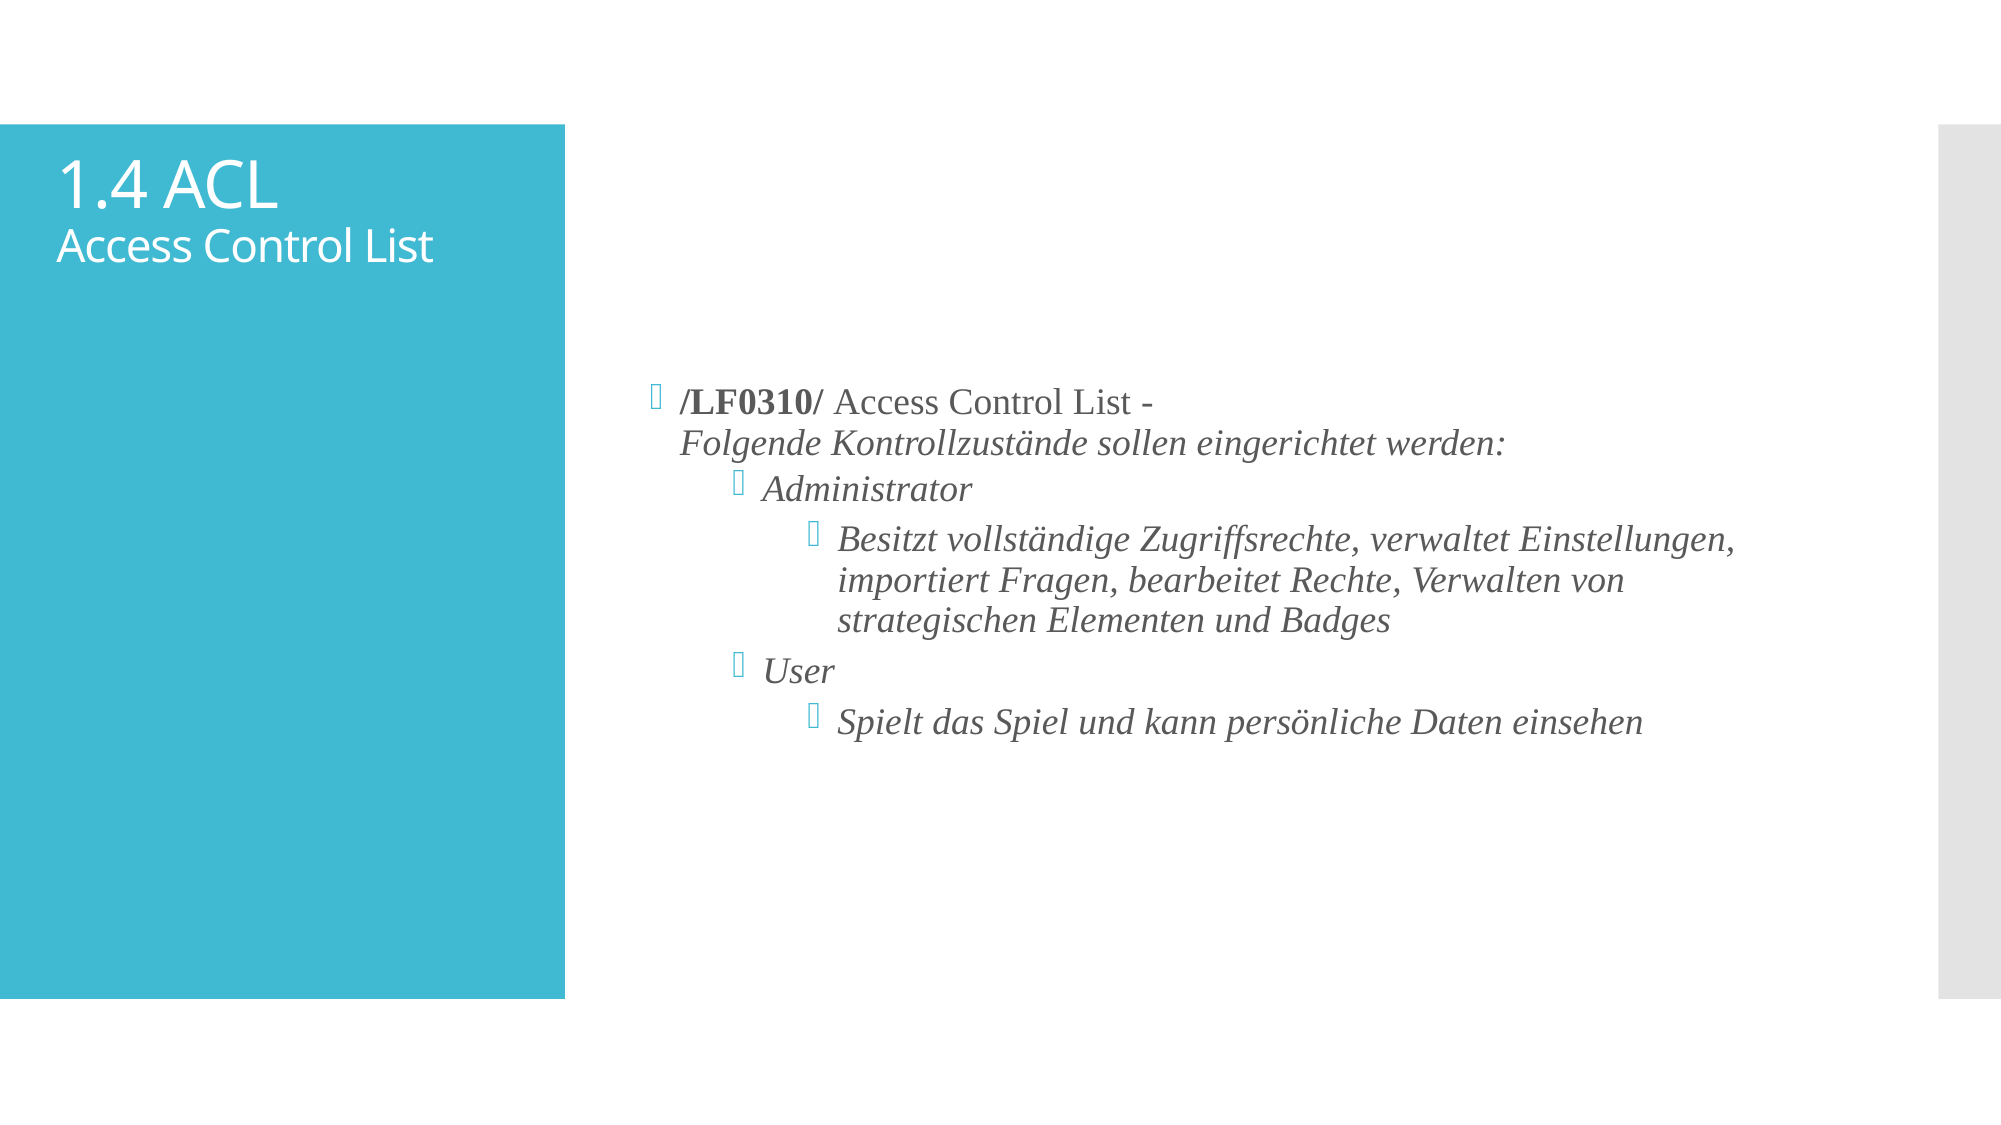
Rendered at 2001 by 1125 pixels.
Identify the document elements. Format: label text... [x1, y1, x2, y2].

list /LF0310/ Access Control List - Folgende Kontrollzustände sollen eingerichtet werden: Administrator Besitzt vollständige Zugriffsrechte, verwaltet Einstellungen, importiert Fragen, bearbeitet Rechte, Verwalten von strategischen Elementen und Badges User Spielt das Spiel und kann persönliche Daten einsehen [634, 0, 1835, 1125]
title 1.4 ACL Access Control List [41, 126, 525, 296]
